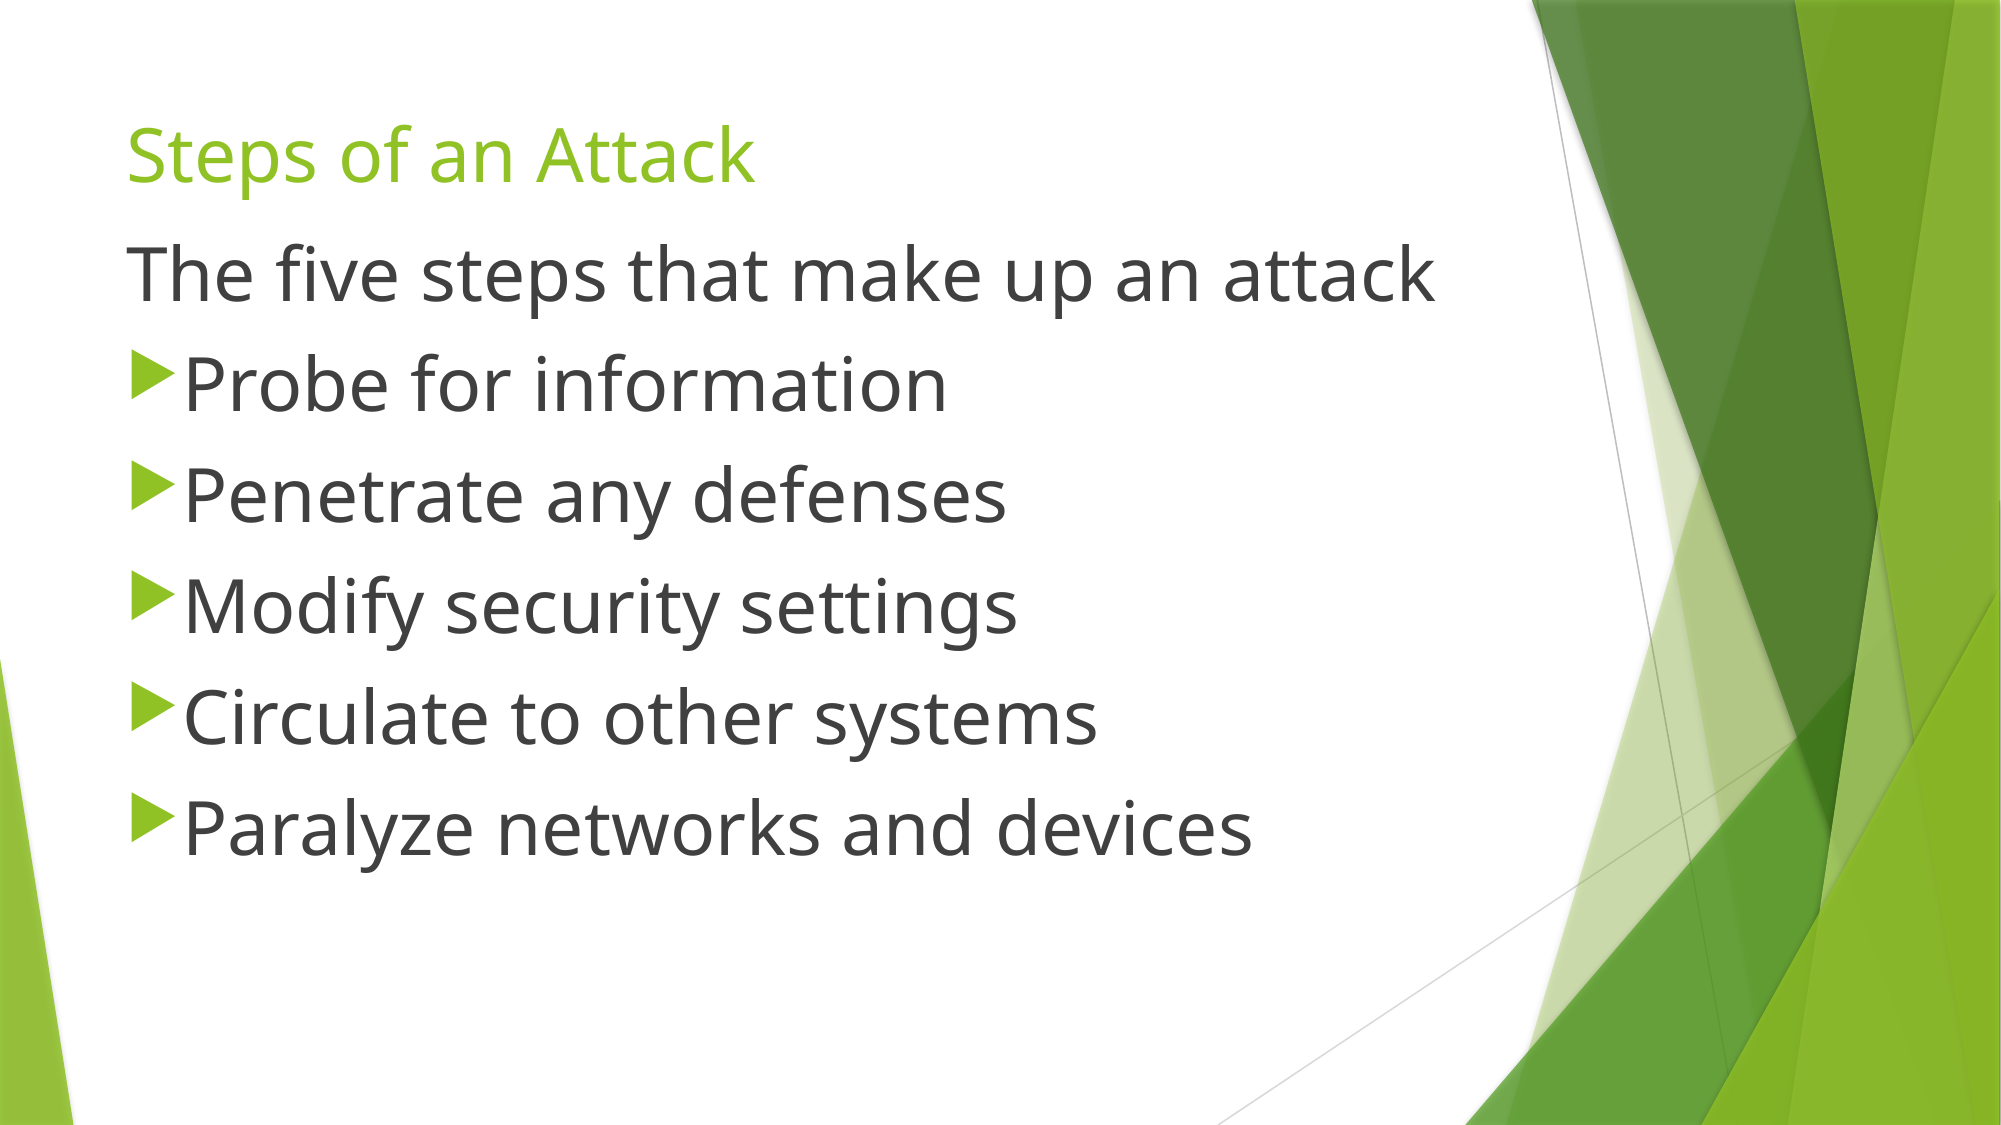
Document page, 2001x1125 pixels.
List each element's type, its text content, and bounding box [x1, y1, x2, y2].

title Steps of an Attack [111, 99, 1522, 218]
list The five steps that make up an attack Probe for information Penetrate any defenses Modify security settings Circulate to other systems Paralyze networks and devices [111, 218, 1522, 991]
